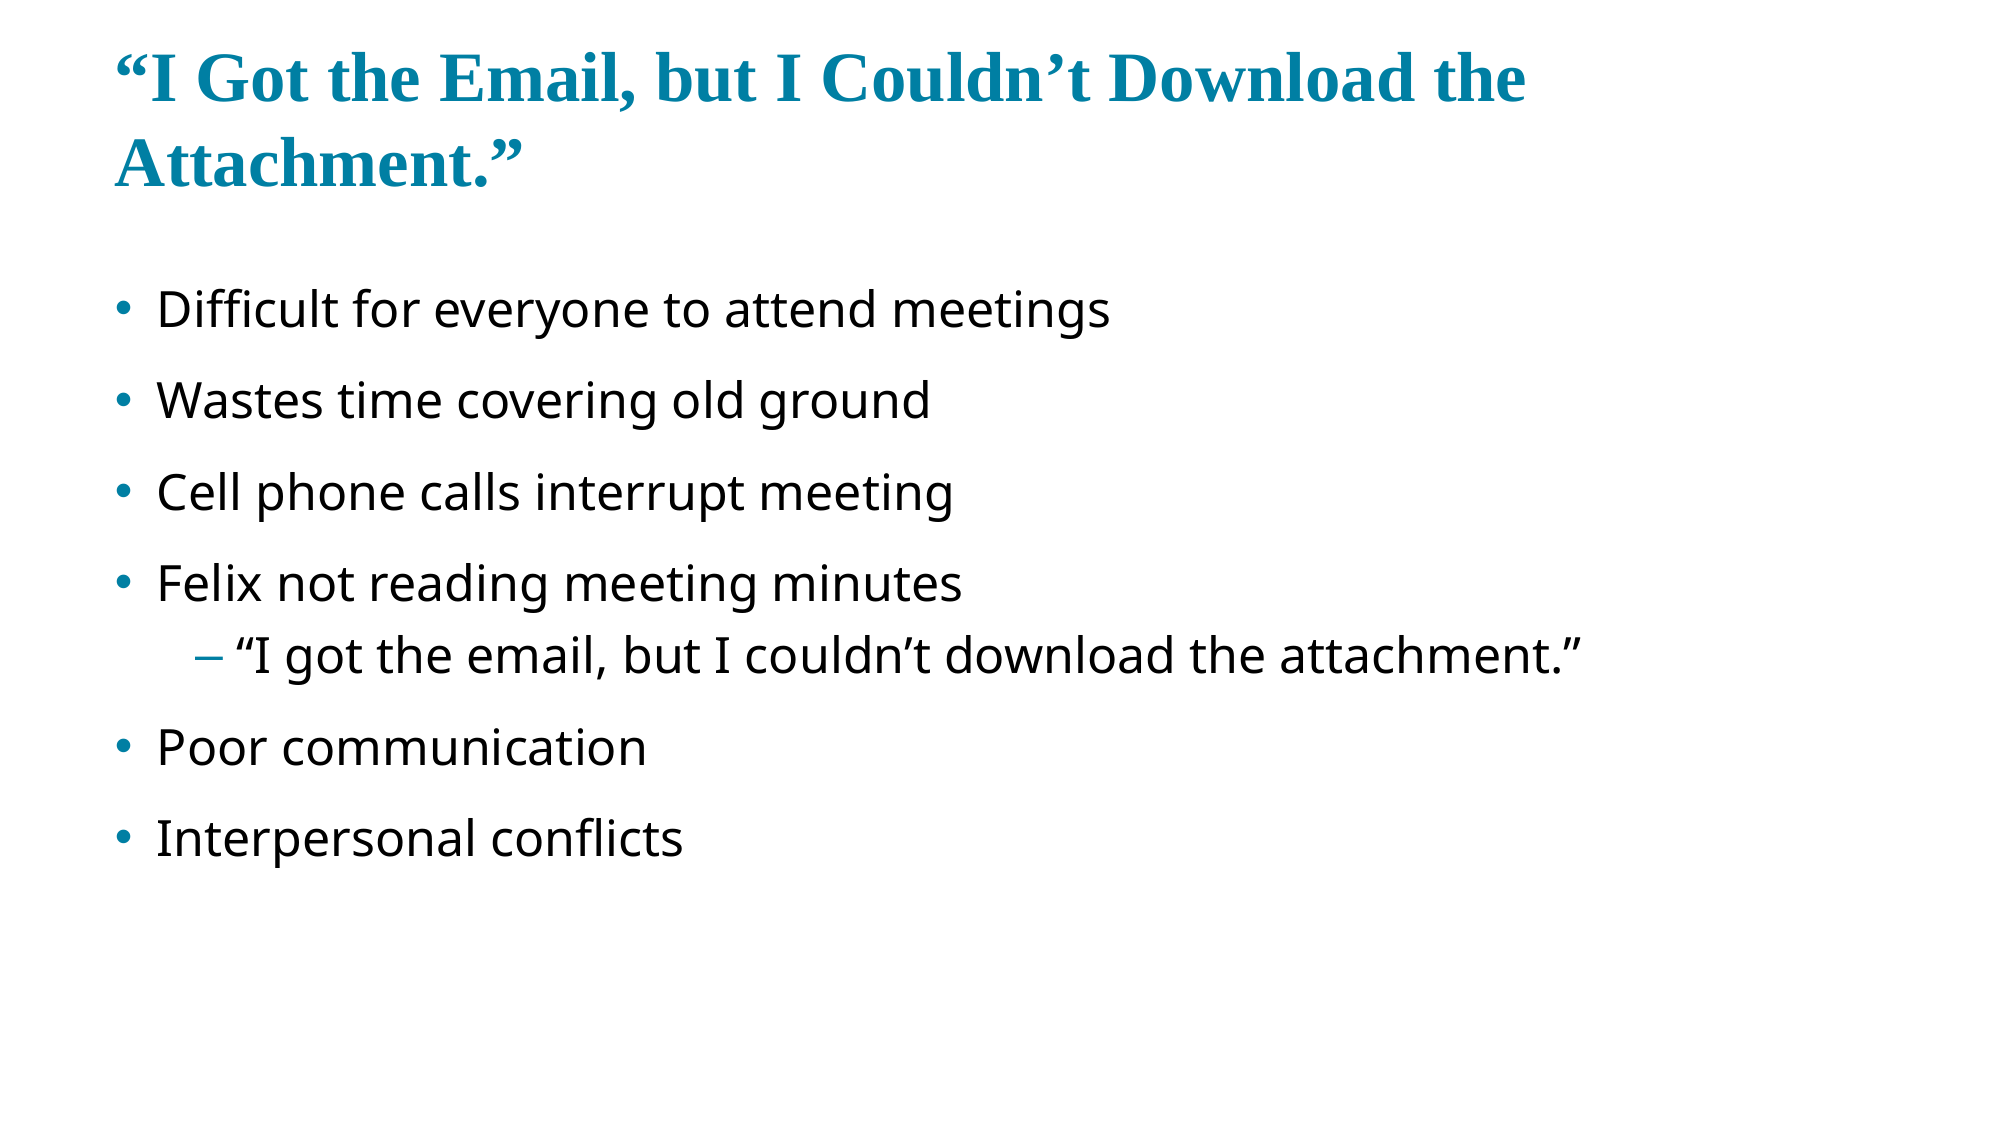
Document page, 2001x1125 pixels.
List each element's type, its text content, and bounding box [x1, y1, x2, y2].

list Difficult for everyone to attend meetings Wastes time covering old ground Cell phone calls interrupt meeting Felix not reading meeting minutes “I got the email, but I couldn’t download the attachment.” Poor communication Interpersonal conflicts [99, 262, 1900, 1005]
title “I Got the Email, but I Couldn’t Download the Attachment.” [99, 35, 1900, 216]
